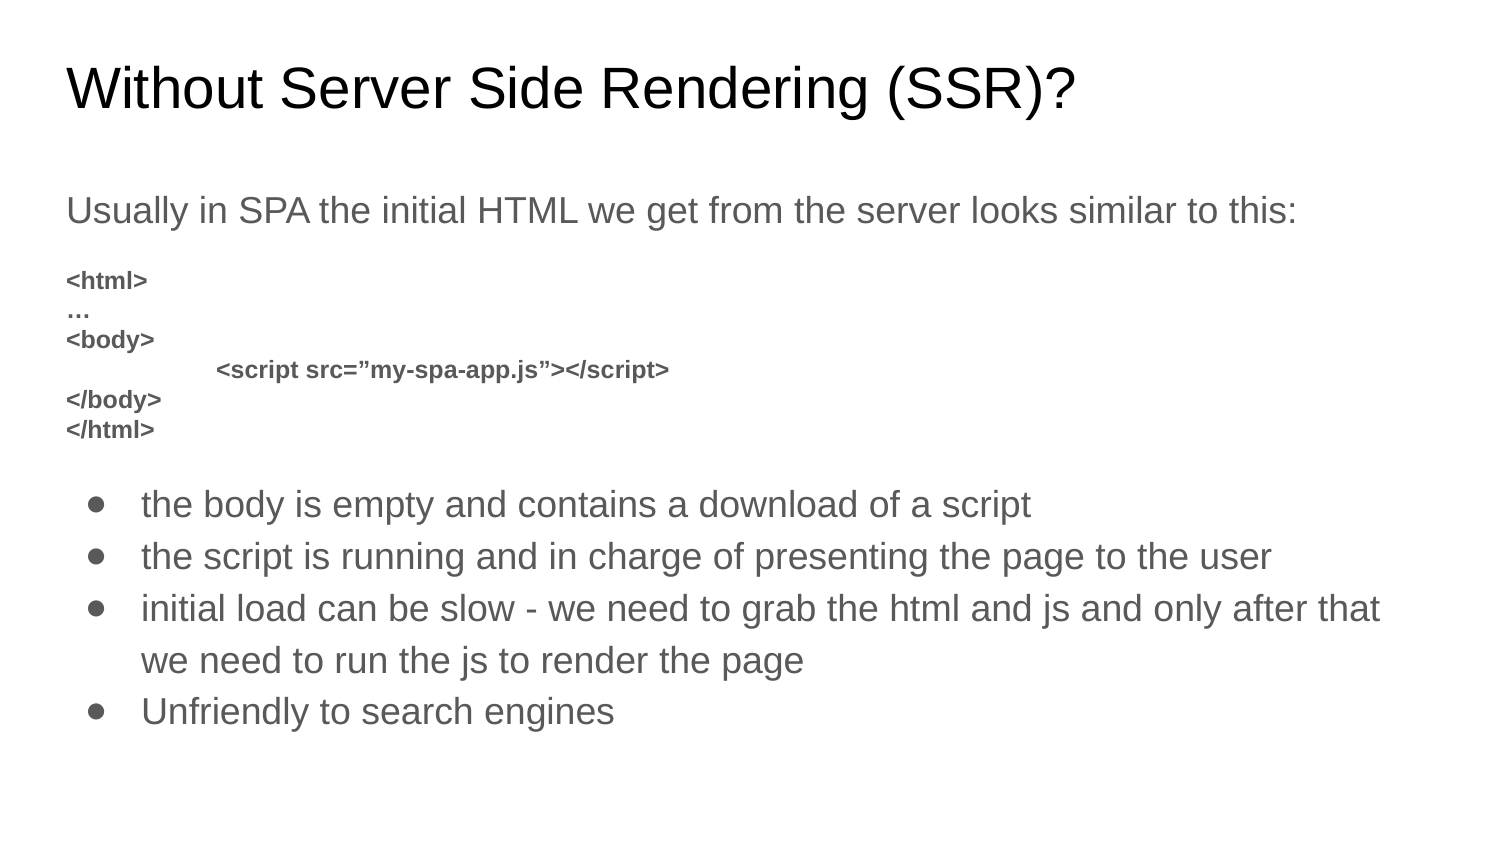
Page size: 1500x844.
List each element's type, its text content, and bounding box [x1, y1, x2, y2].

text_box Usually in SPA the initial HTML we get from the server looks similar to this: <html> … <body> <script src=”my-spa-app.js”></script> </body> </html> the body is empty and contains a download of a script the script is running and in charge of presenting the page to the user initial load can be slow - we need to grab the html and js and only after that we need to run the js to render the page Unfriendly to search engines [51, 164, 1449, 768]
title Without Server Side Rendering (SSR)? [51, 35, 1449, 130]
